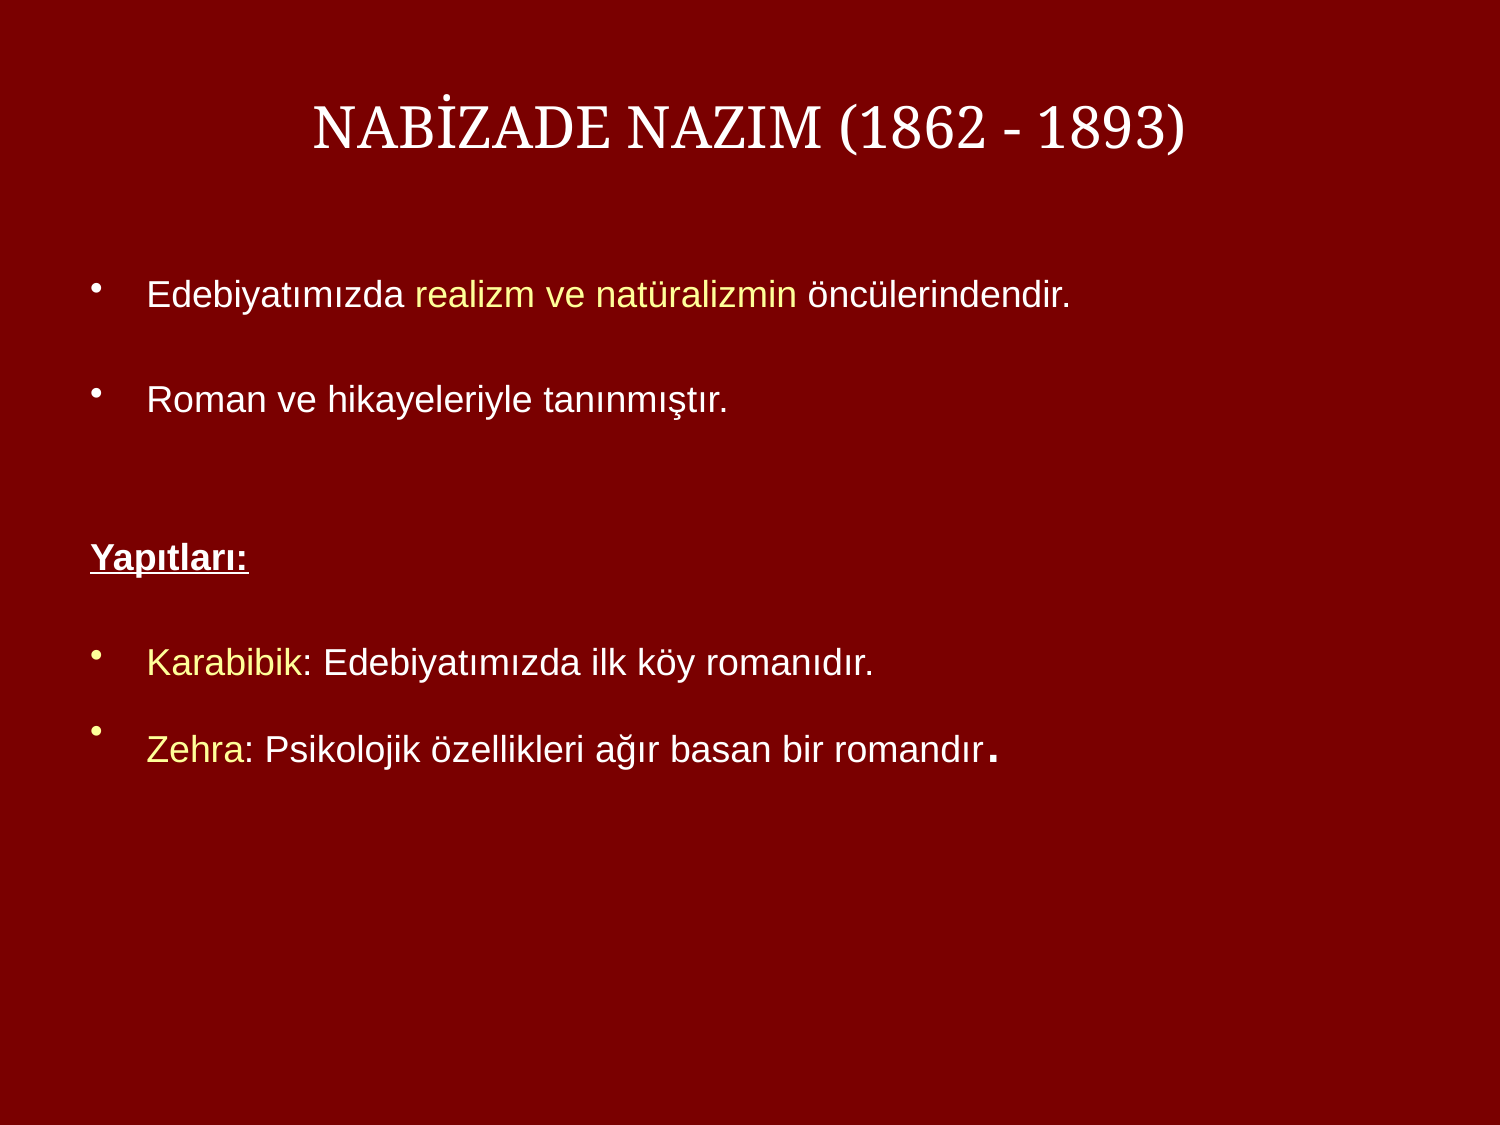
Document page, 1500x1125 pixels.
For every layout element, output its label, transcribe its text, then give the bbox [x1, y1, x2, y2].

title NABİZADE NAZIM (1862 - 1893) [74, 87, 1426, 233]
list Edebiyatımızda realizm ve natüralizmin öncülerindendir. Roman ve hikayeleriyle tanınmıştır. Yapıtları: Karabibik: Edebiyatımızda ilk köy romanıdır. Zehra: Psikolojik özellikleri ağır basan bir romandır. [74, 262, 1426, 1006]
